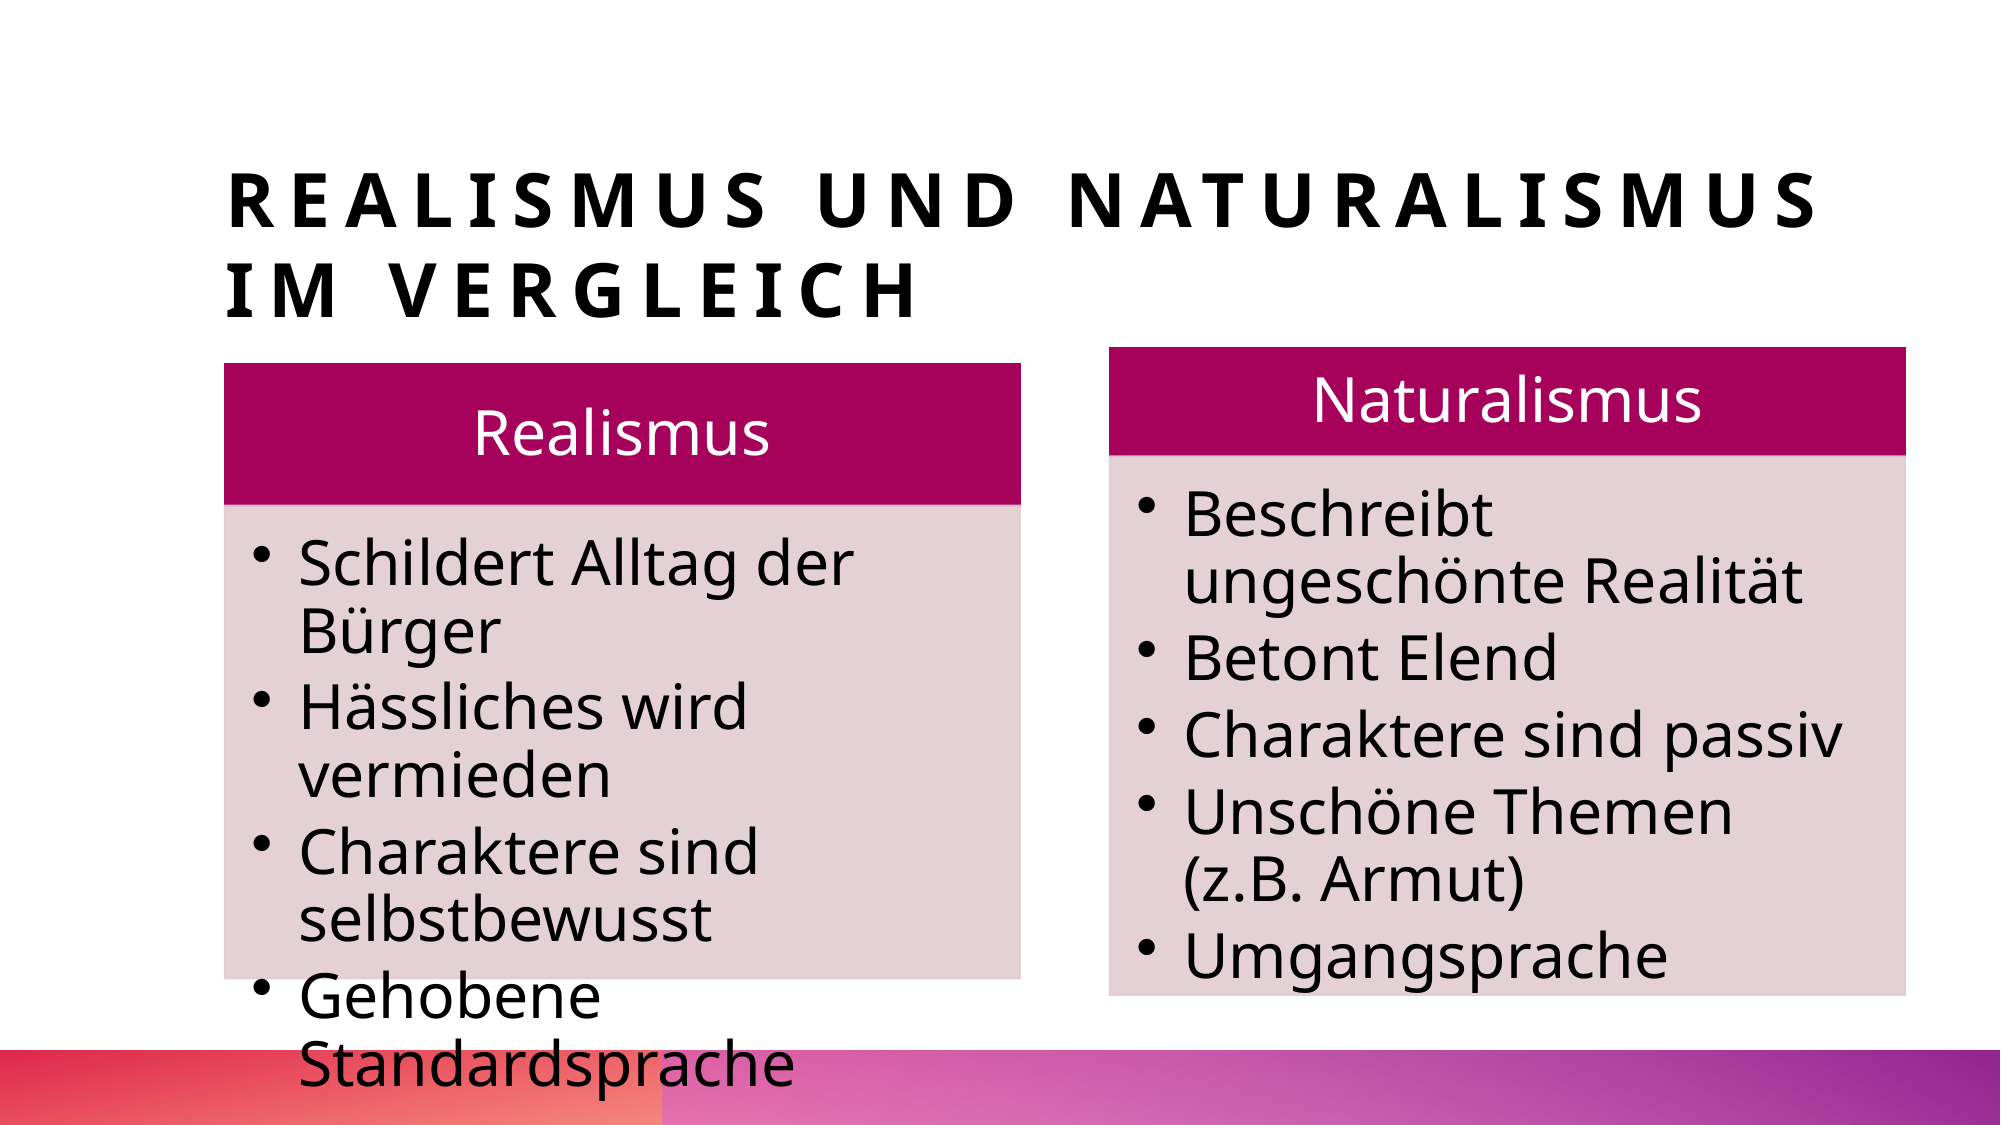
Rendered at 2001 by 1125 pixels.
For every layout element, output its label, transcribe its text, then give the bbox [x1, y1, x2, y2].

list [224, 346, 1020, 996]
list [1109, 346, 1905, 996]
title Realismus und Naturalismus im Vergleich [225, 130, 1905, 333]
